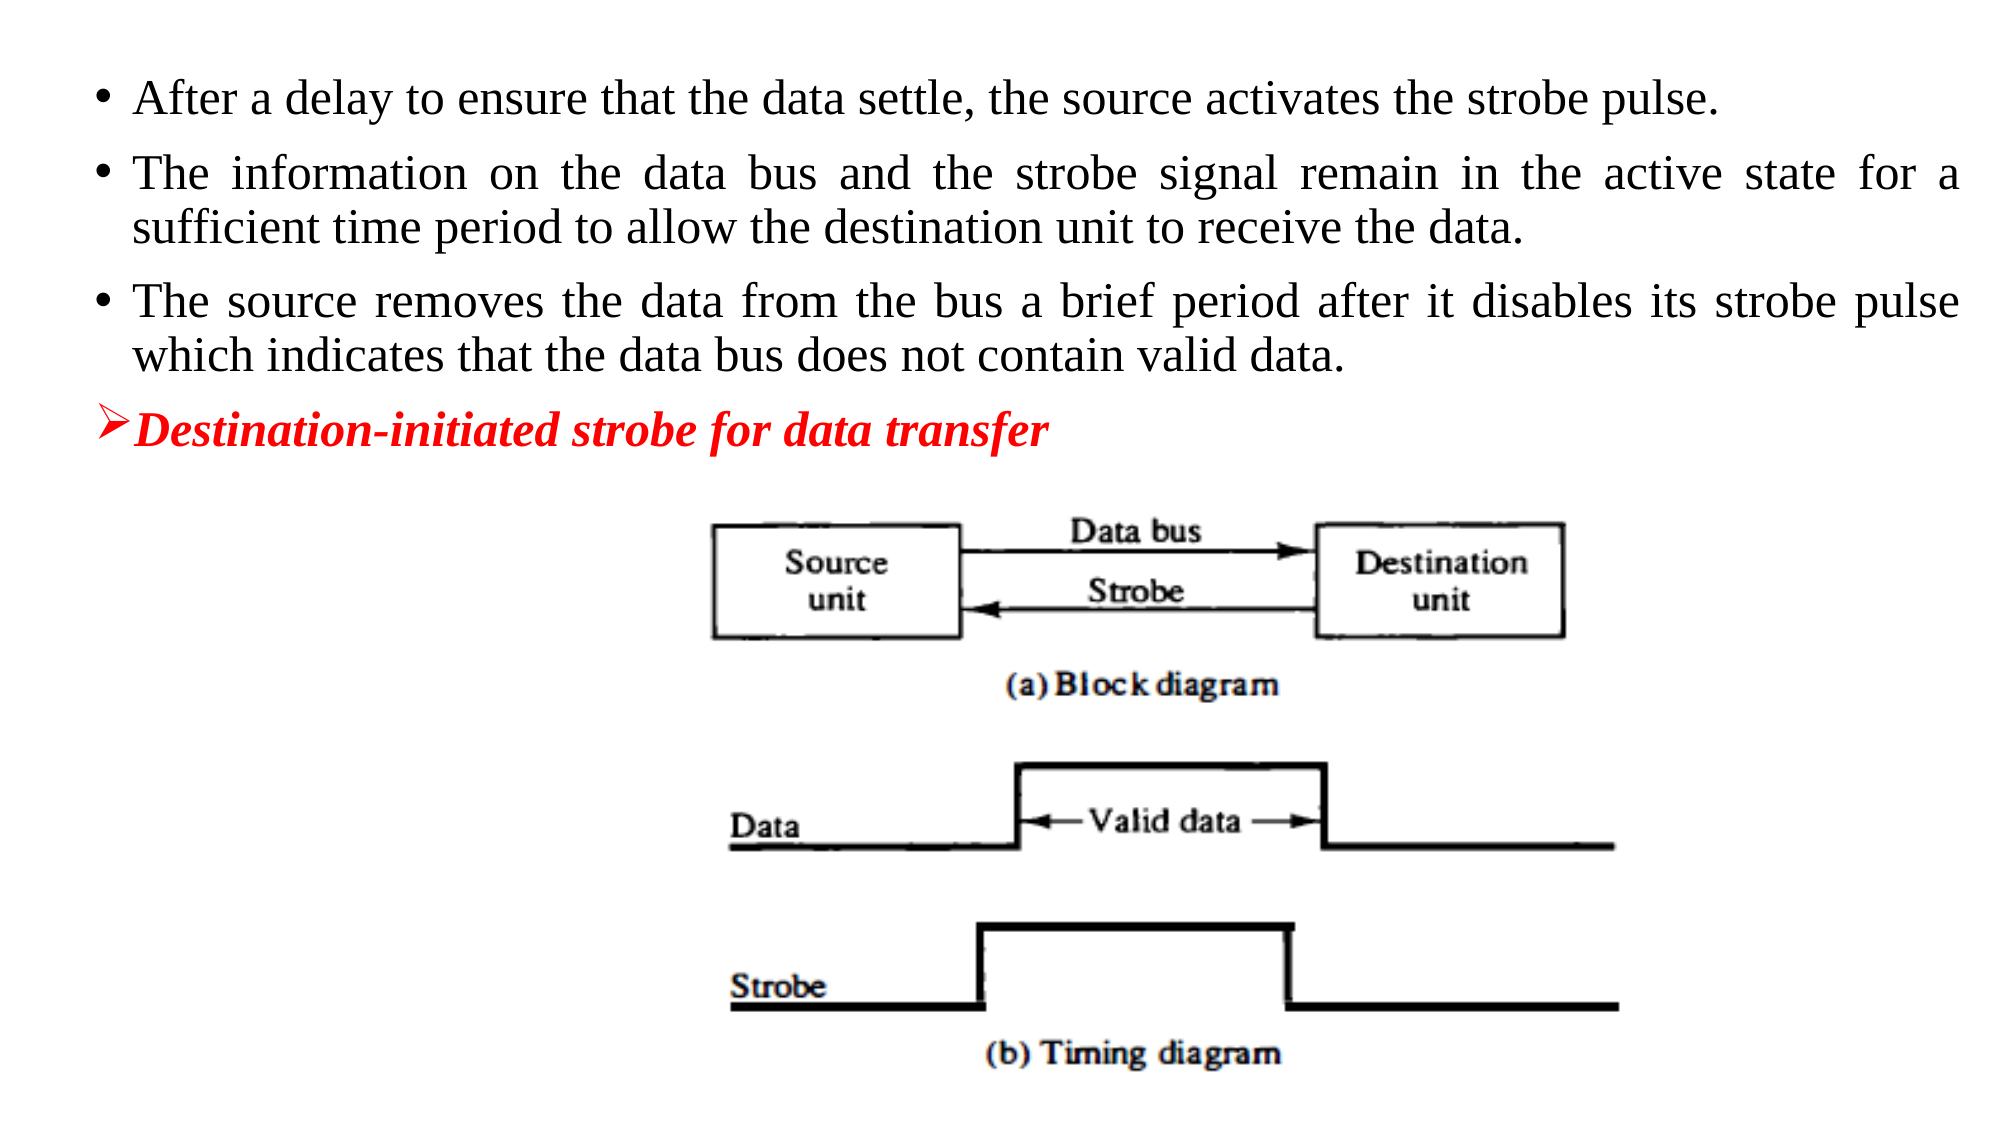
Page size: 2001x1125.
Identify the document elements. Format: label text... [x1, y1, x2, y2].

list After a delay to ensure that the data settle, the source activates the strobe pulse. The information on the data bus and the strobe signal remain in the active state for a sufficient time period to allow the destination unit to receive the data. The source removes the data from the bus a brief period after it disables its strobe pulse which indicates that the data bus does not contain valid data. Destination-initiated strobe for data transfer [79, 63, 1978, 1080]
picture [620, 474, 1716, 1099]
